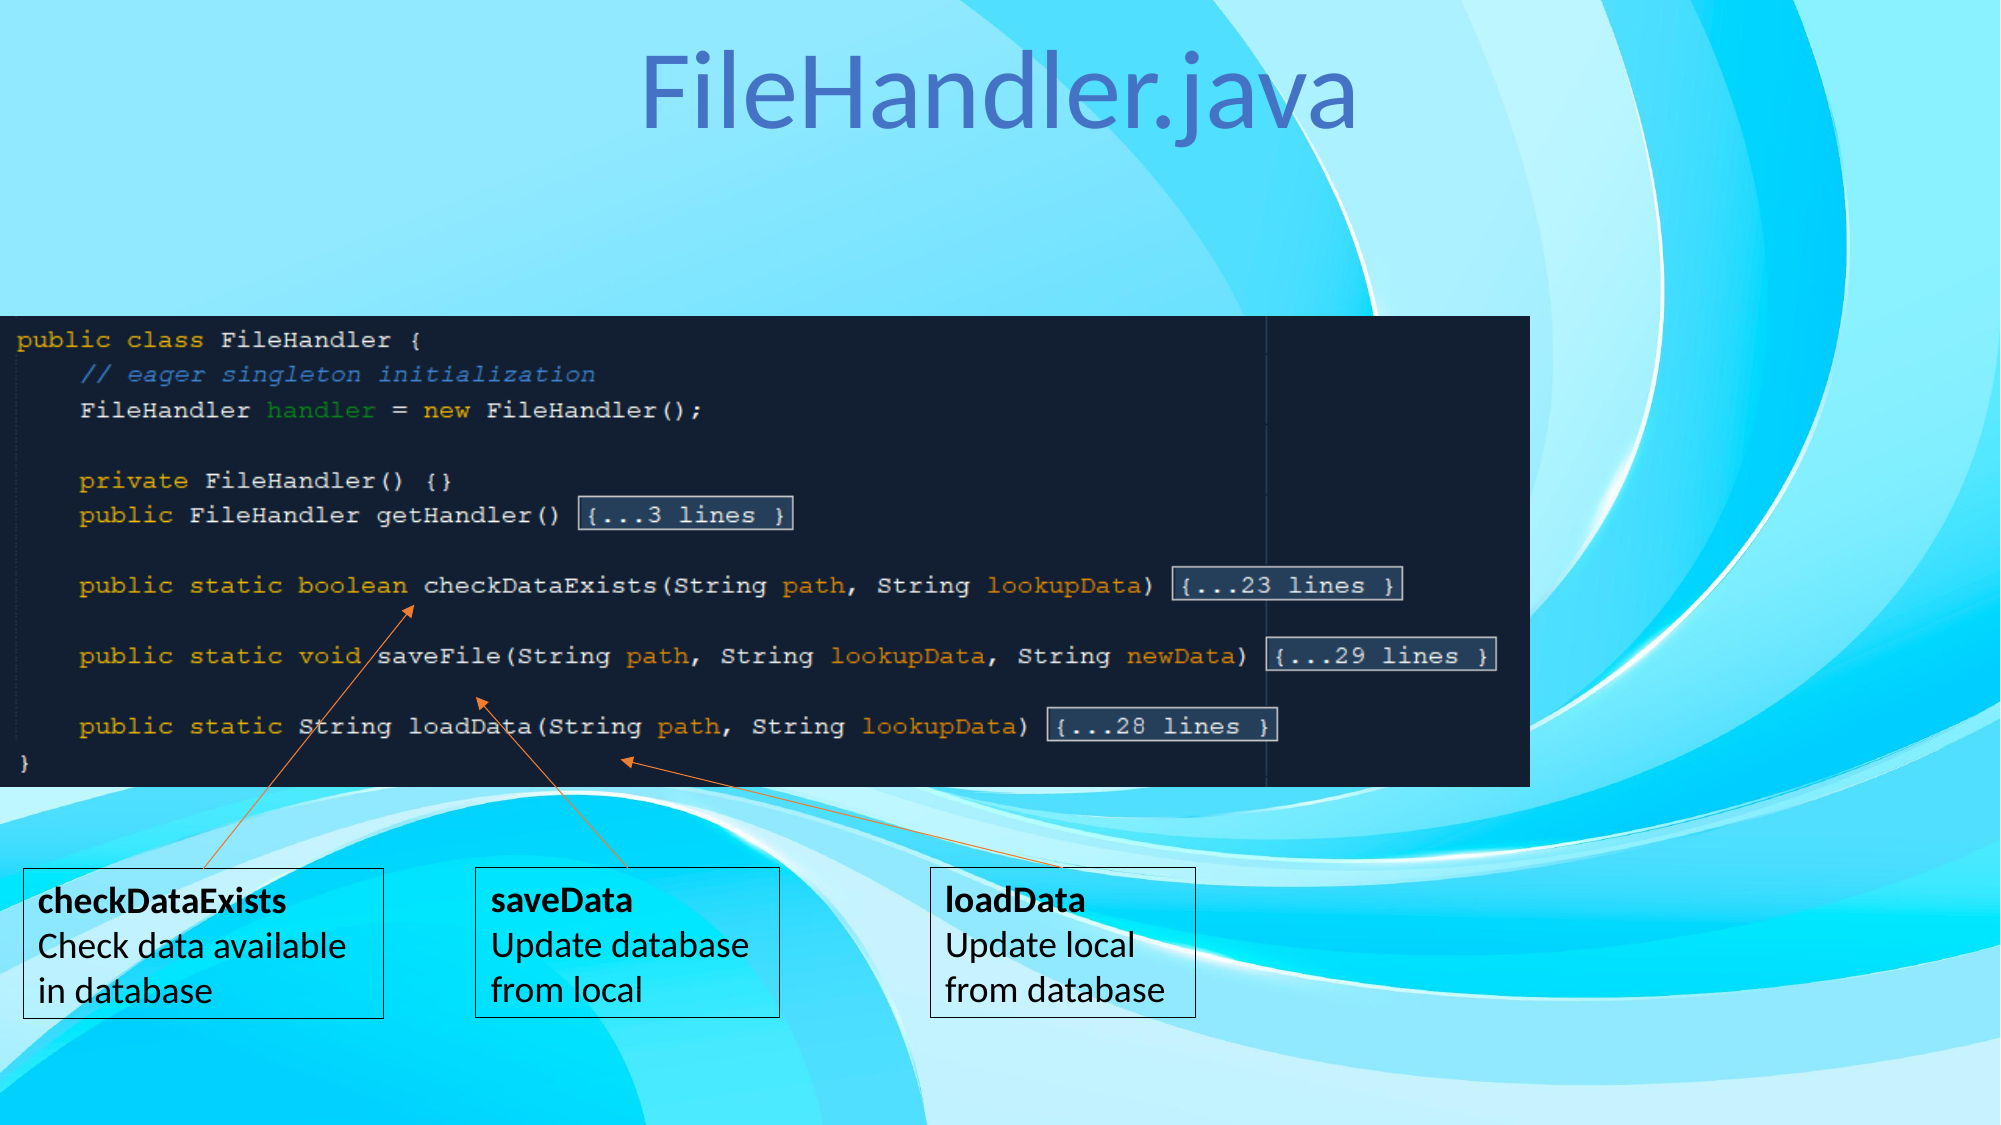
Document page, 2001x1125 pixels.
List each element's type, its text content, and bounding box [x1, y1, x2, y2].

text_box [475, 696, 628, 868]
text_box saveData Update database from local [475, 868, 780, 1018]
text_box checkDataExists Check data available in database [23, 868, 384, 1019]
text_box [620, 759, 1063, 868]
text_box FileHandler.java [623, 8, 1376, 159]
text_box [203, 604, 415, 869]
text_box loadData Update local from database [930, 867, 1196, 1018]
picture [0, 0, 2001, 1125]
